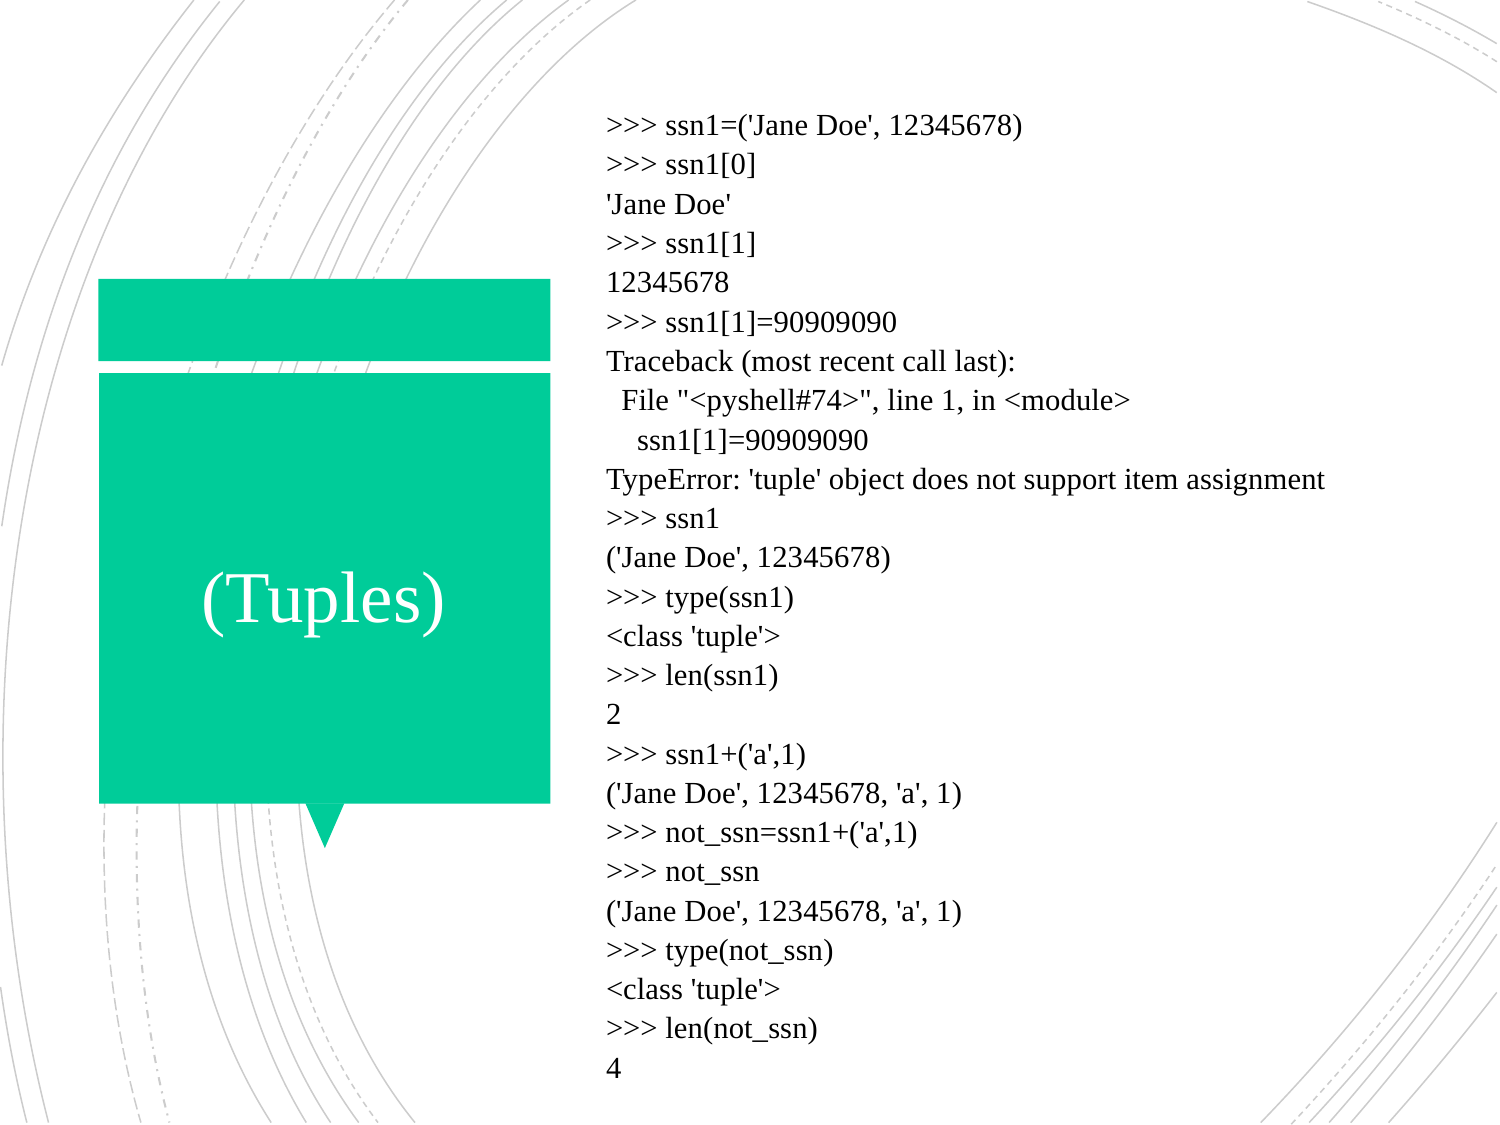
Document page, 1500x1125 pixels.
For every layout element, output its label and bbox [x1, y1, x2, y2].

text_box [0, 0, 1497, 1125]
text_box [98, 278, 551, 849]
